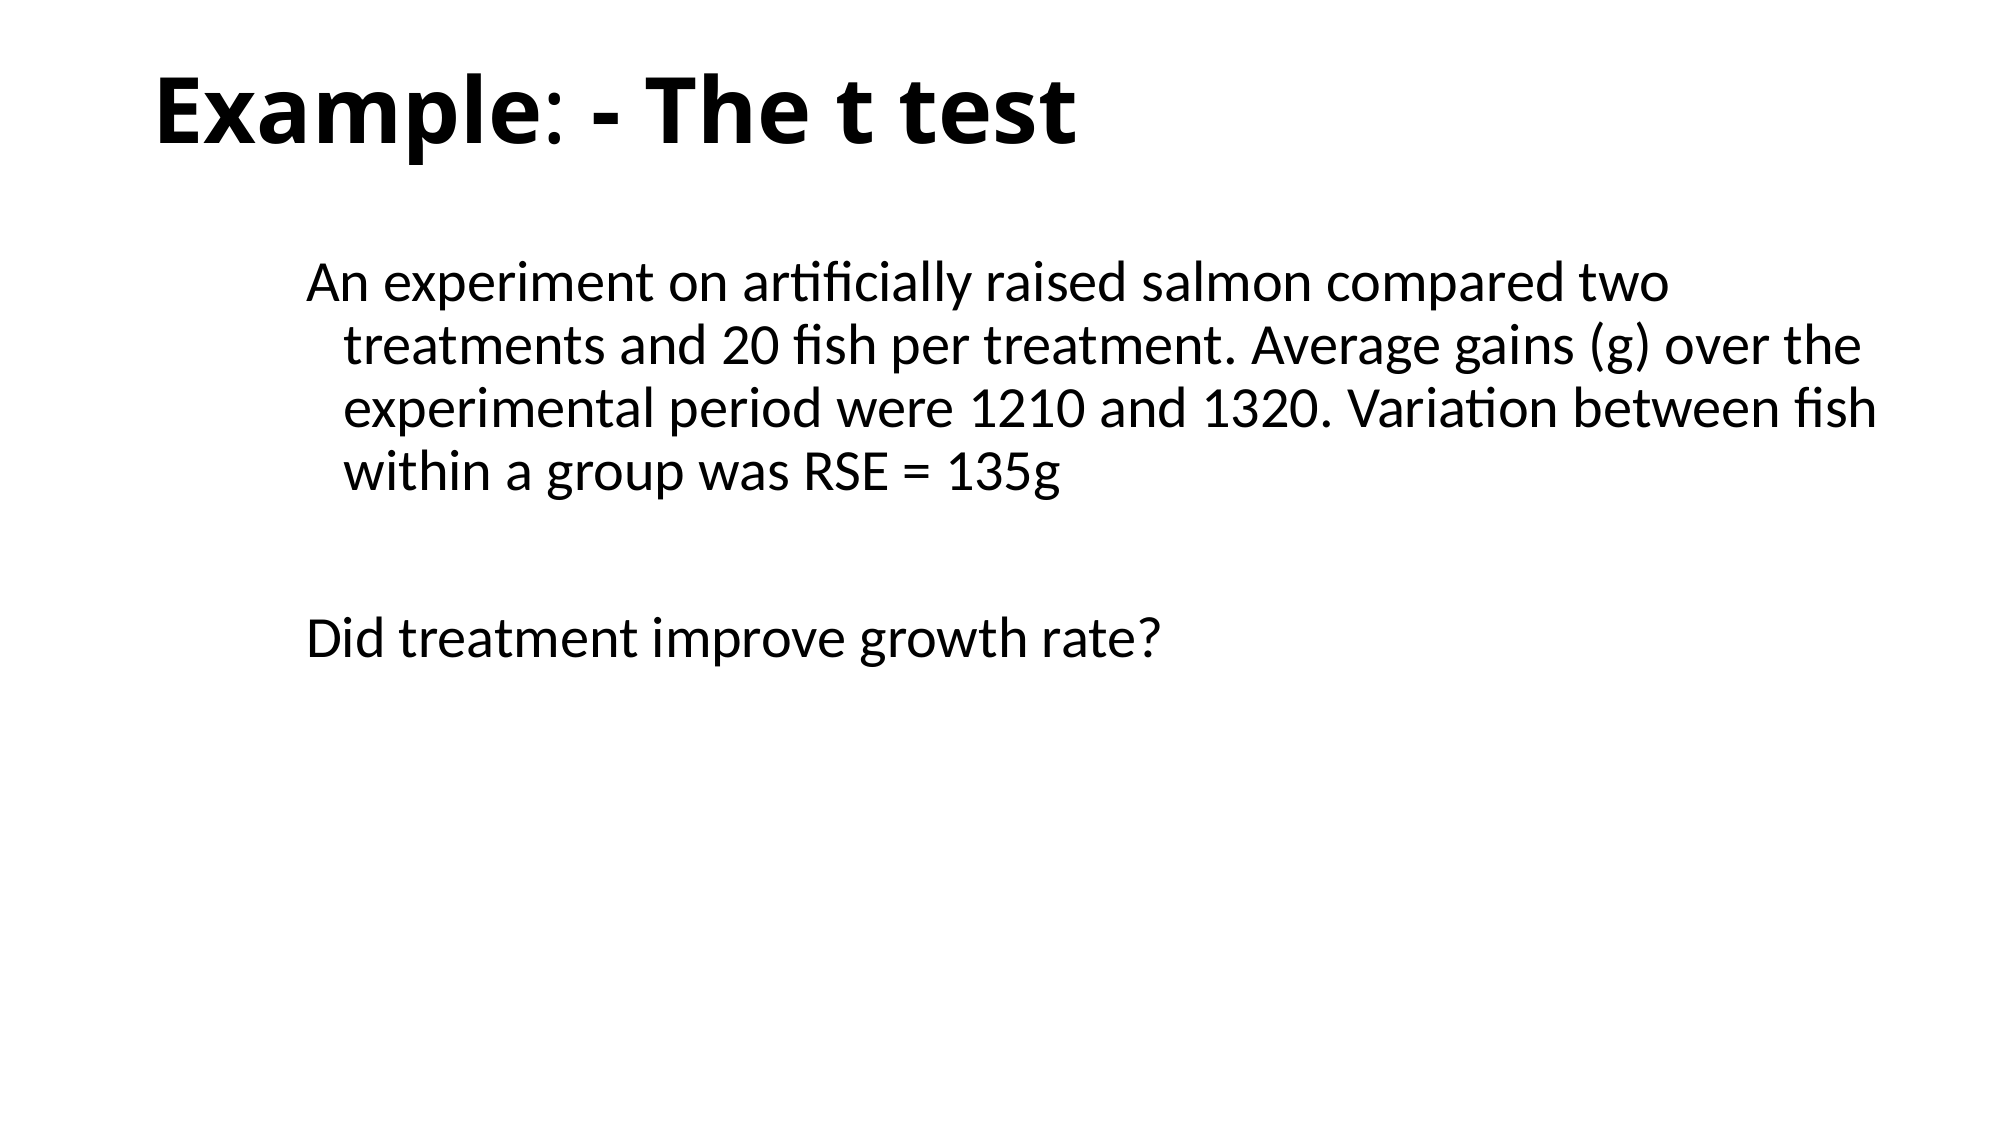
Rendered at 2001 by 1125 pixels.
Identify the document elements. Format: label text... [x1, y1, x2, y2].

list An experiment on artificially raised salmon compared two treatments and 20 fish per treatment. Average gains (g) over the experimental period were 1210 and 1320. Variation between fish within a group was RSE = 135g Did treatment improve growth rate? [291, 243, 1908, 1006]
title Example: - The t test [137, 59, 1863, 278]
